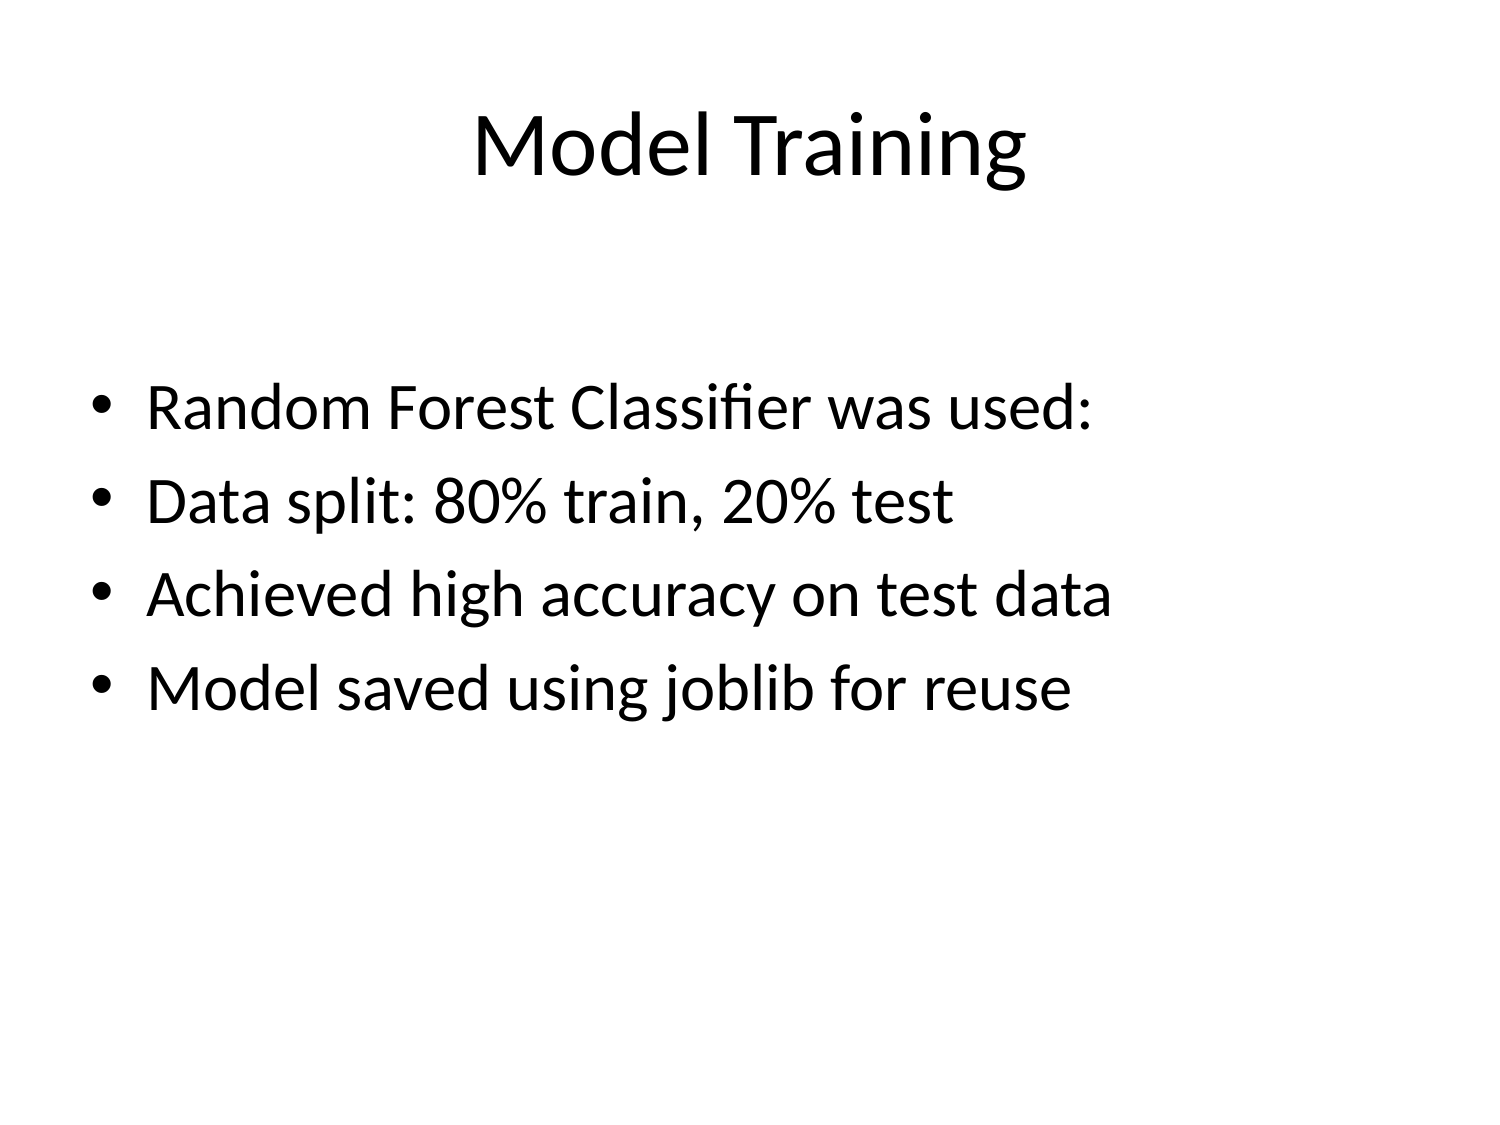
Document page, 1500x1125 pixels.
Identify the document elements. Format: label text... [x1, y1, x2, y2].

list Random Forest Classifier was used: Data split: 80% train, 20% test Achieved high accuracy on test data Model saved using joblib for reuse [75, 262, 1425, 1005]
title Model Training [75, 45, 1425, 233]
